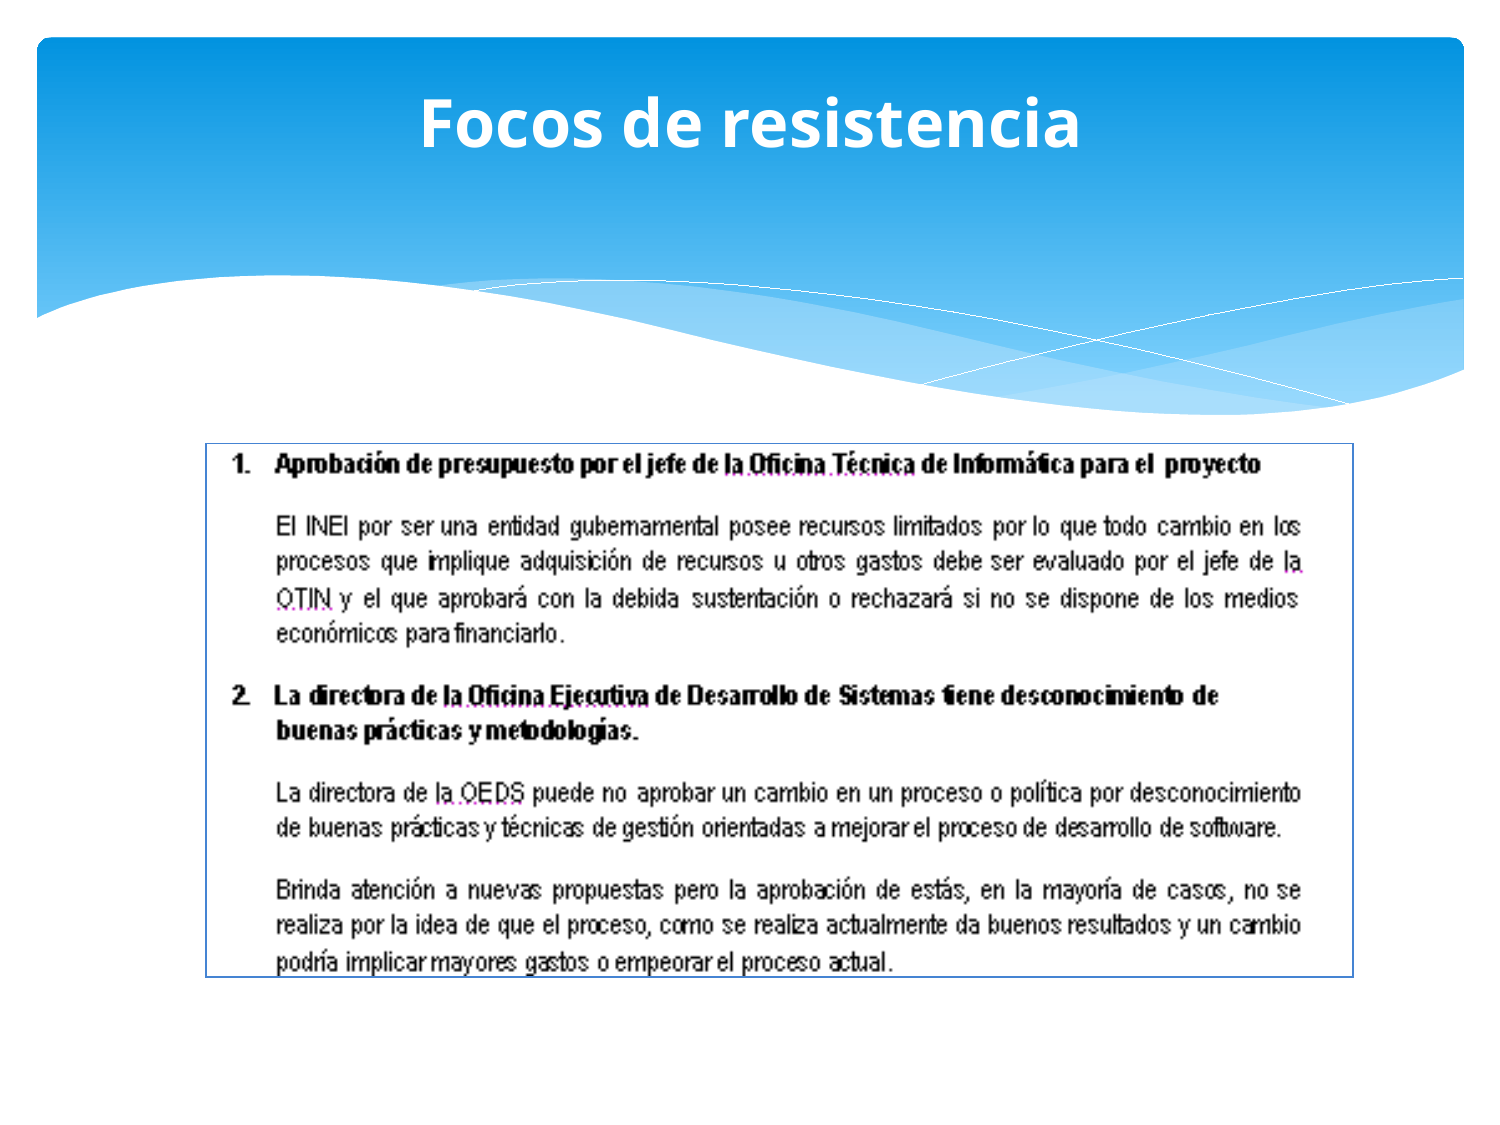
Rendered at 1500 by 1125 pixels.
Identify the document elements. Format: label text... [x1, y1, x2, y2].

text_box Focos de resistencia [135, 67, 1366, 185]
picture [206, 444, 1353, 977]
